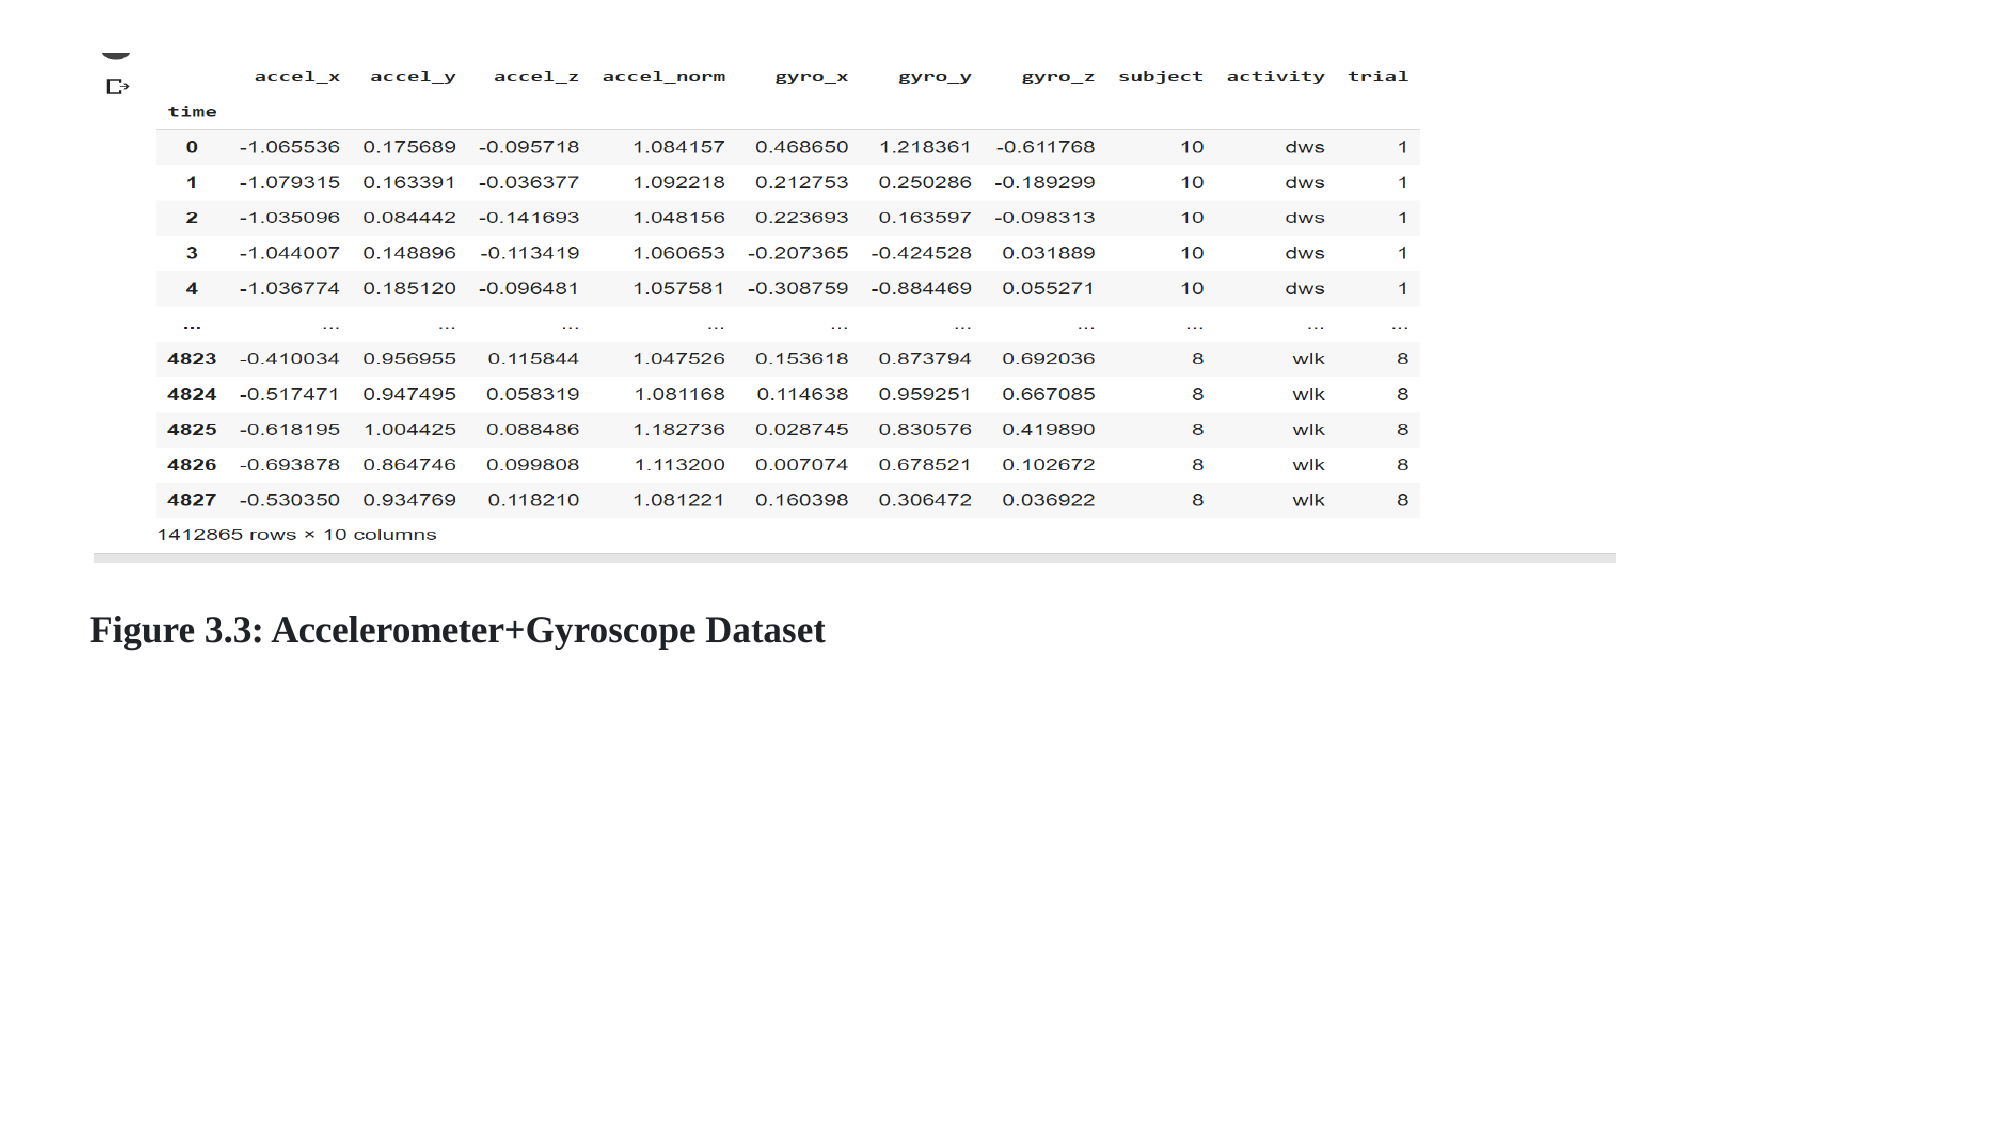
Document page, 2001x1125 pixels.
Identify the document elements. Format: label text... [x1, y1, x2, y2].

text_box Figure 3.3: Accelerometer+Gyroscope Dataset [0, 594, 1000, 657]
picture [93, 53, 1616, 563]
